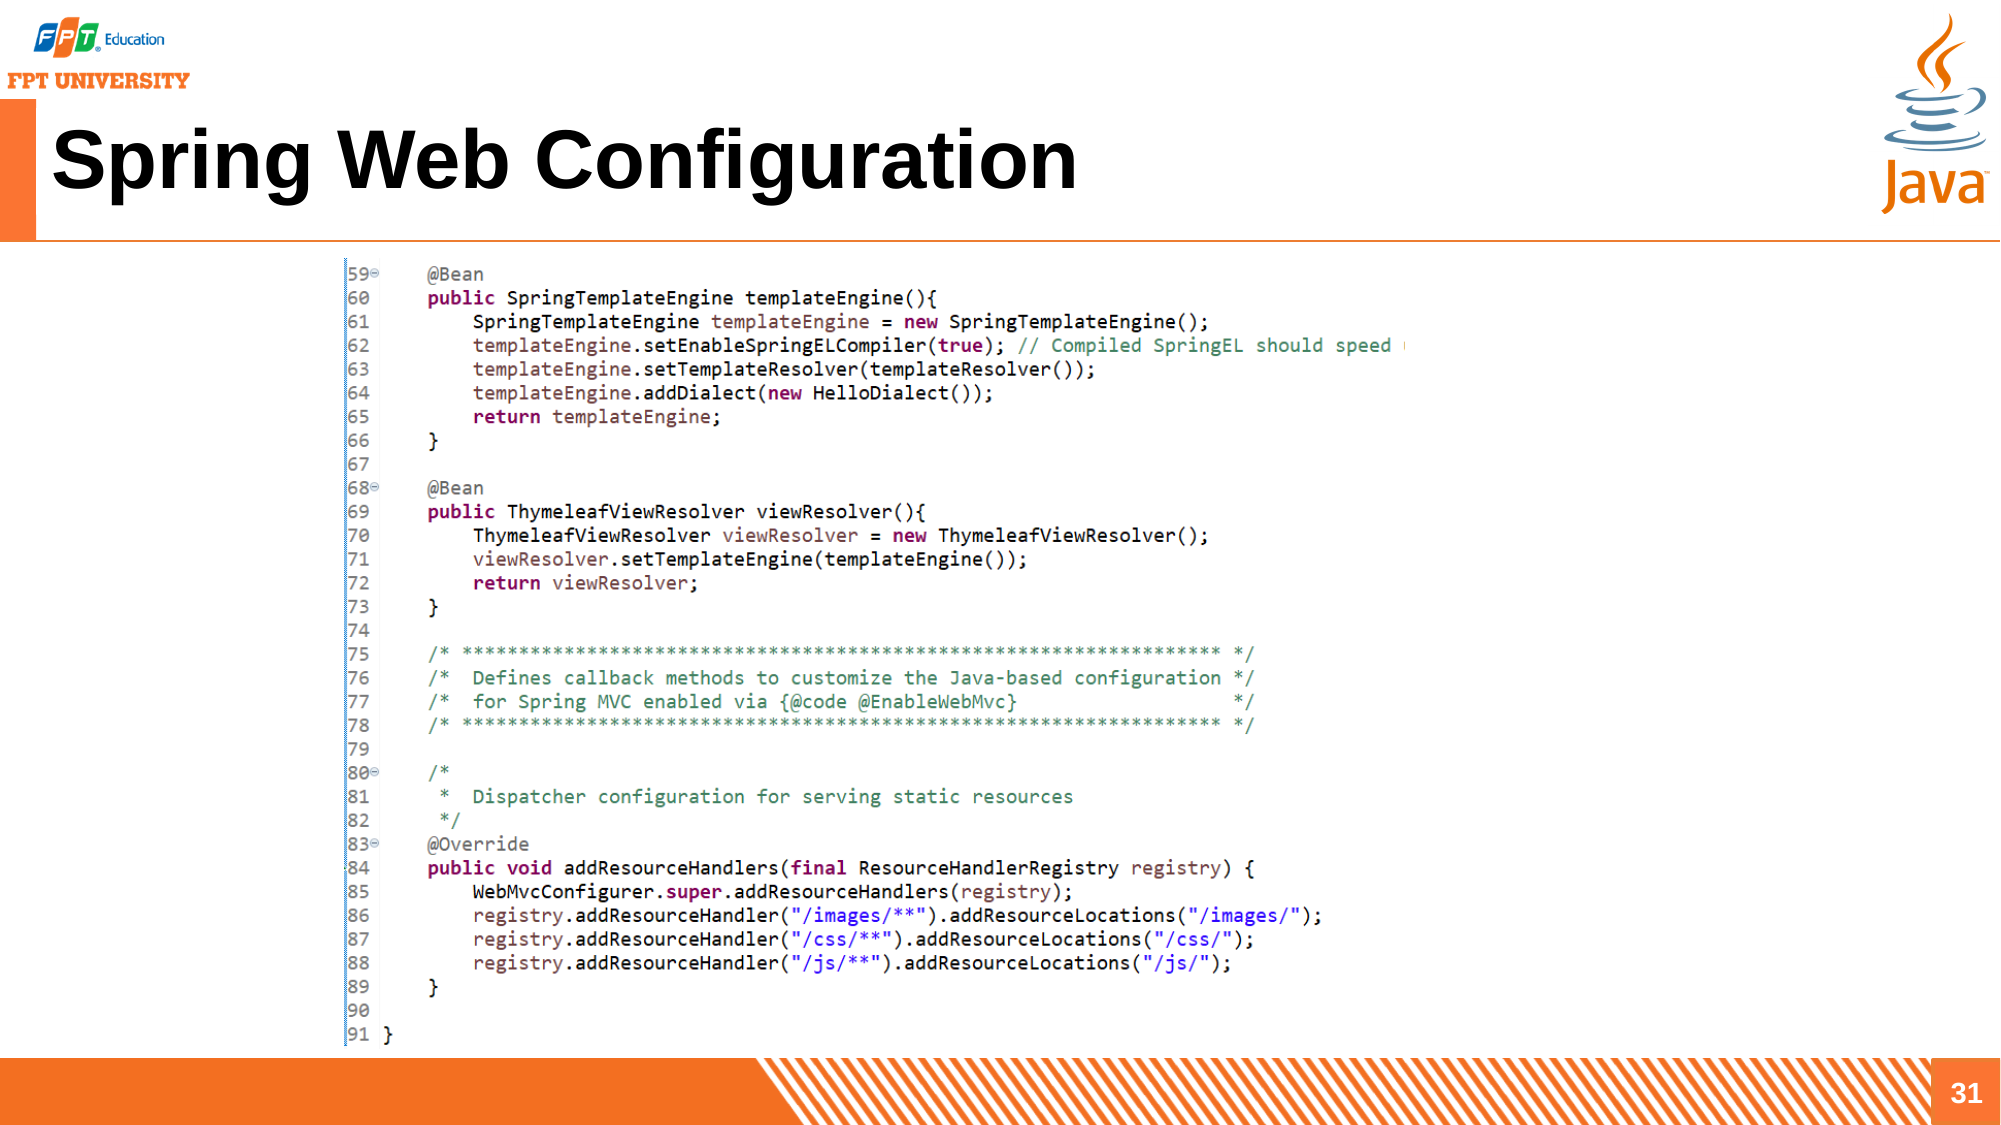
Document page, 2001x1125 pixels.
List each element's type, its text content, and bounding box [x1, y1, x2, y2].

picture [0, 1058, 1934, 1125]
title Spring Web Configuration [36, 108, 1869, 215]
picture [1868, 4, 2000, 226]
picture [0, 2, 197, 99]
slide_number 31 [1933, 1059, 2000, 1124]
picture [344, 258, 1406, 1049]
